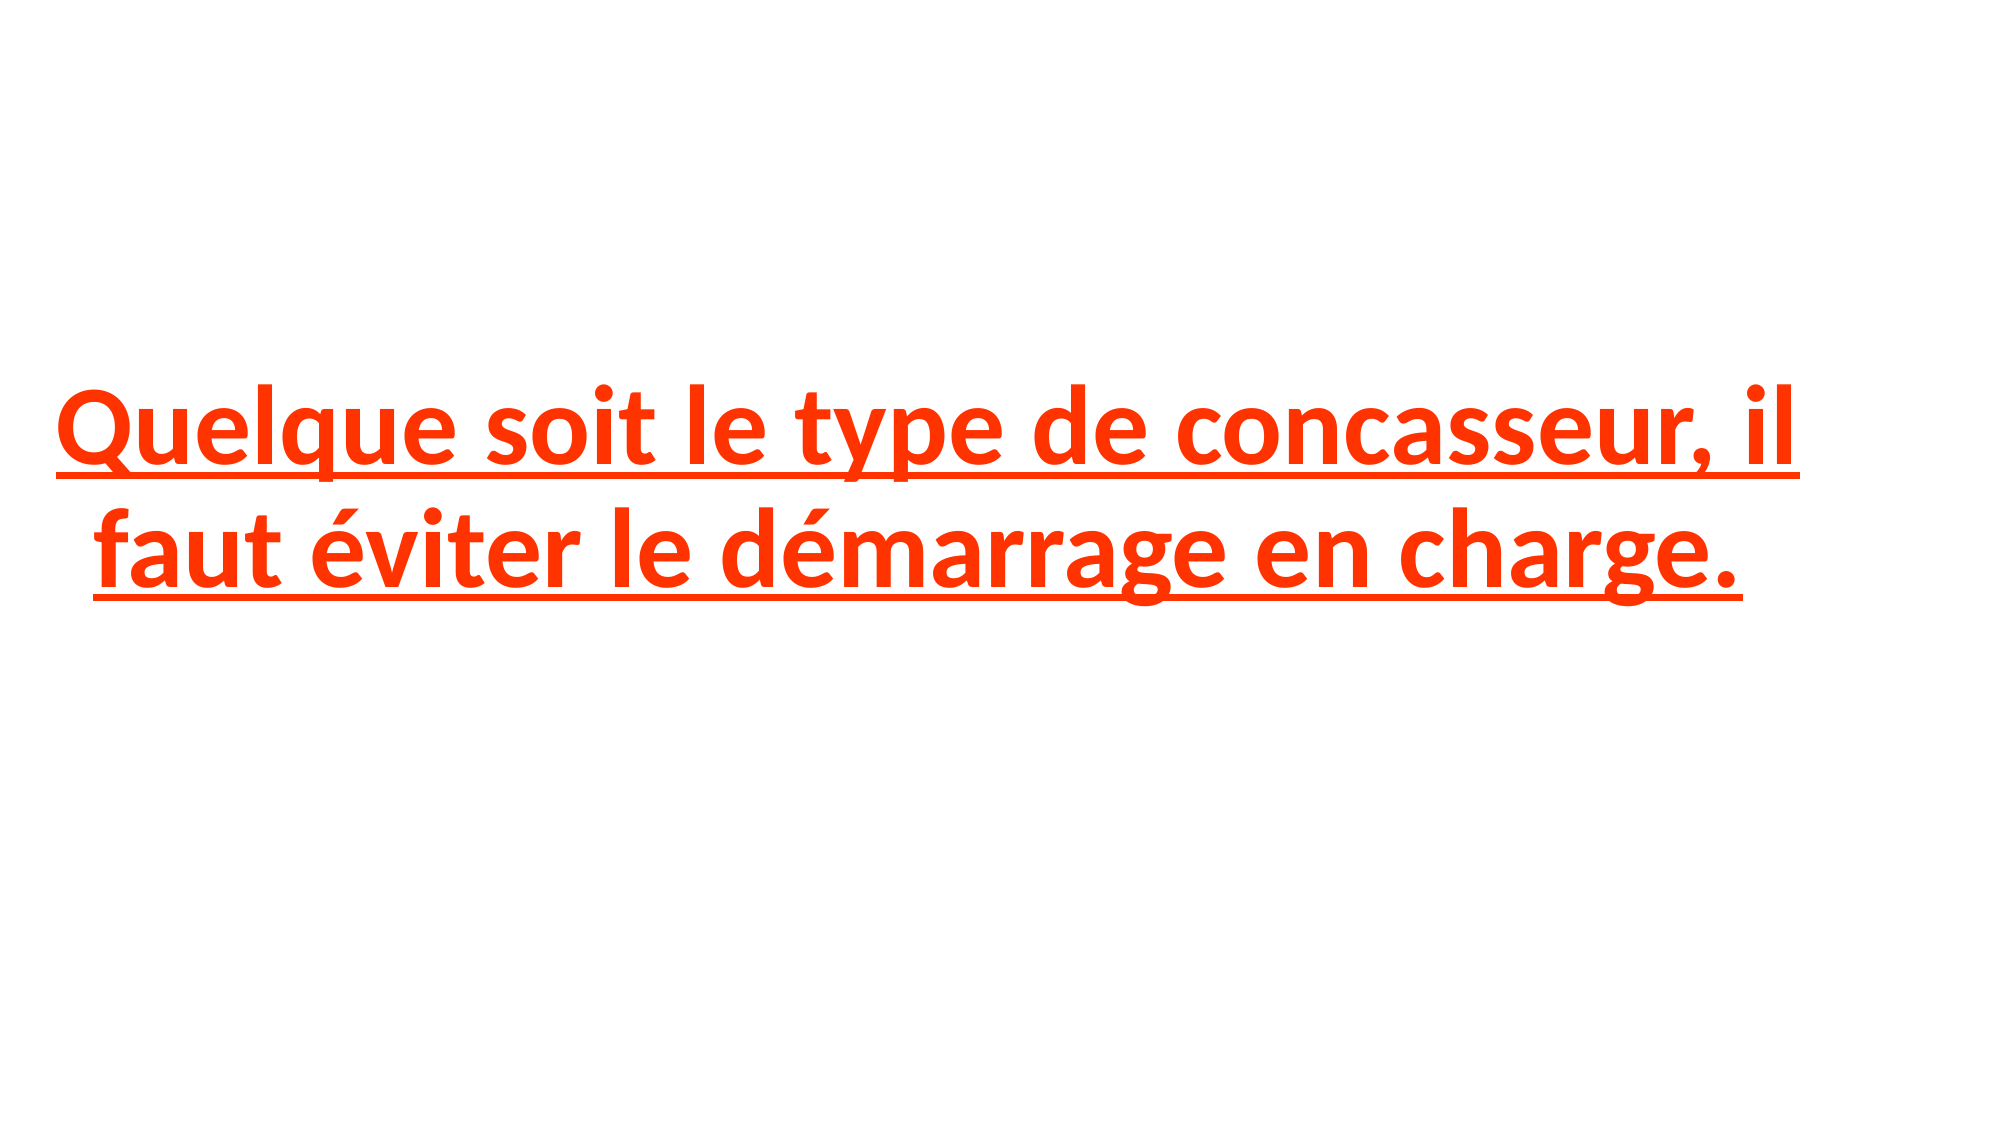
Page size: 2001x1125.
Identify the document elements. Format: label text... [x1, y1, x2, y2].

list Quelque soit le type de concasseur, il faut éviter le démarrage en charge. [40, 58, 1919, 1006]
